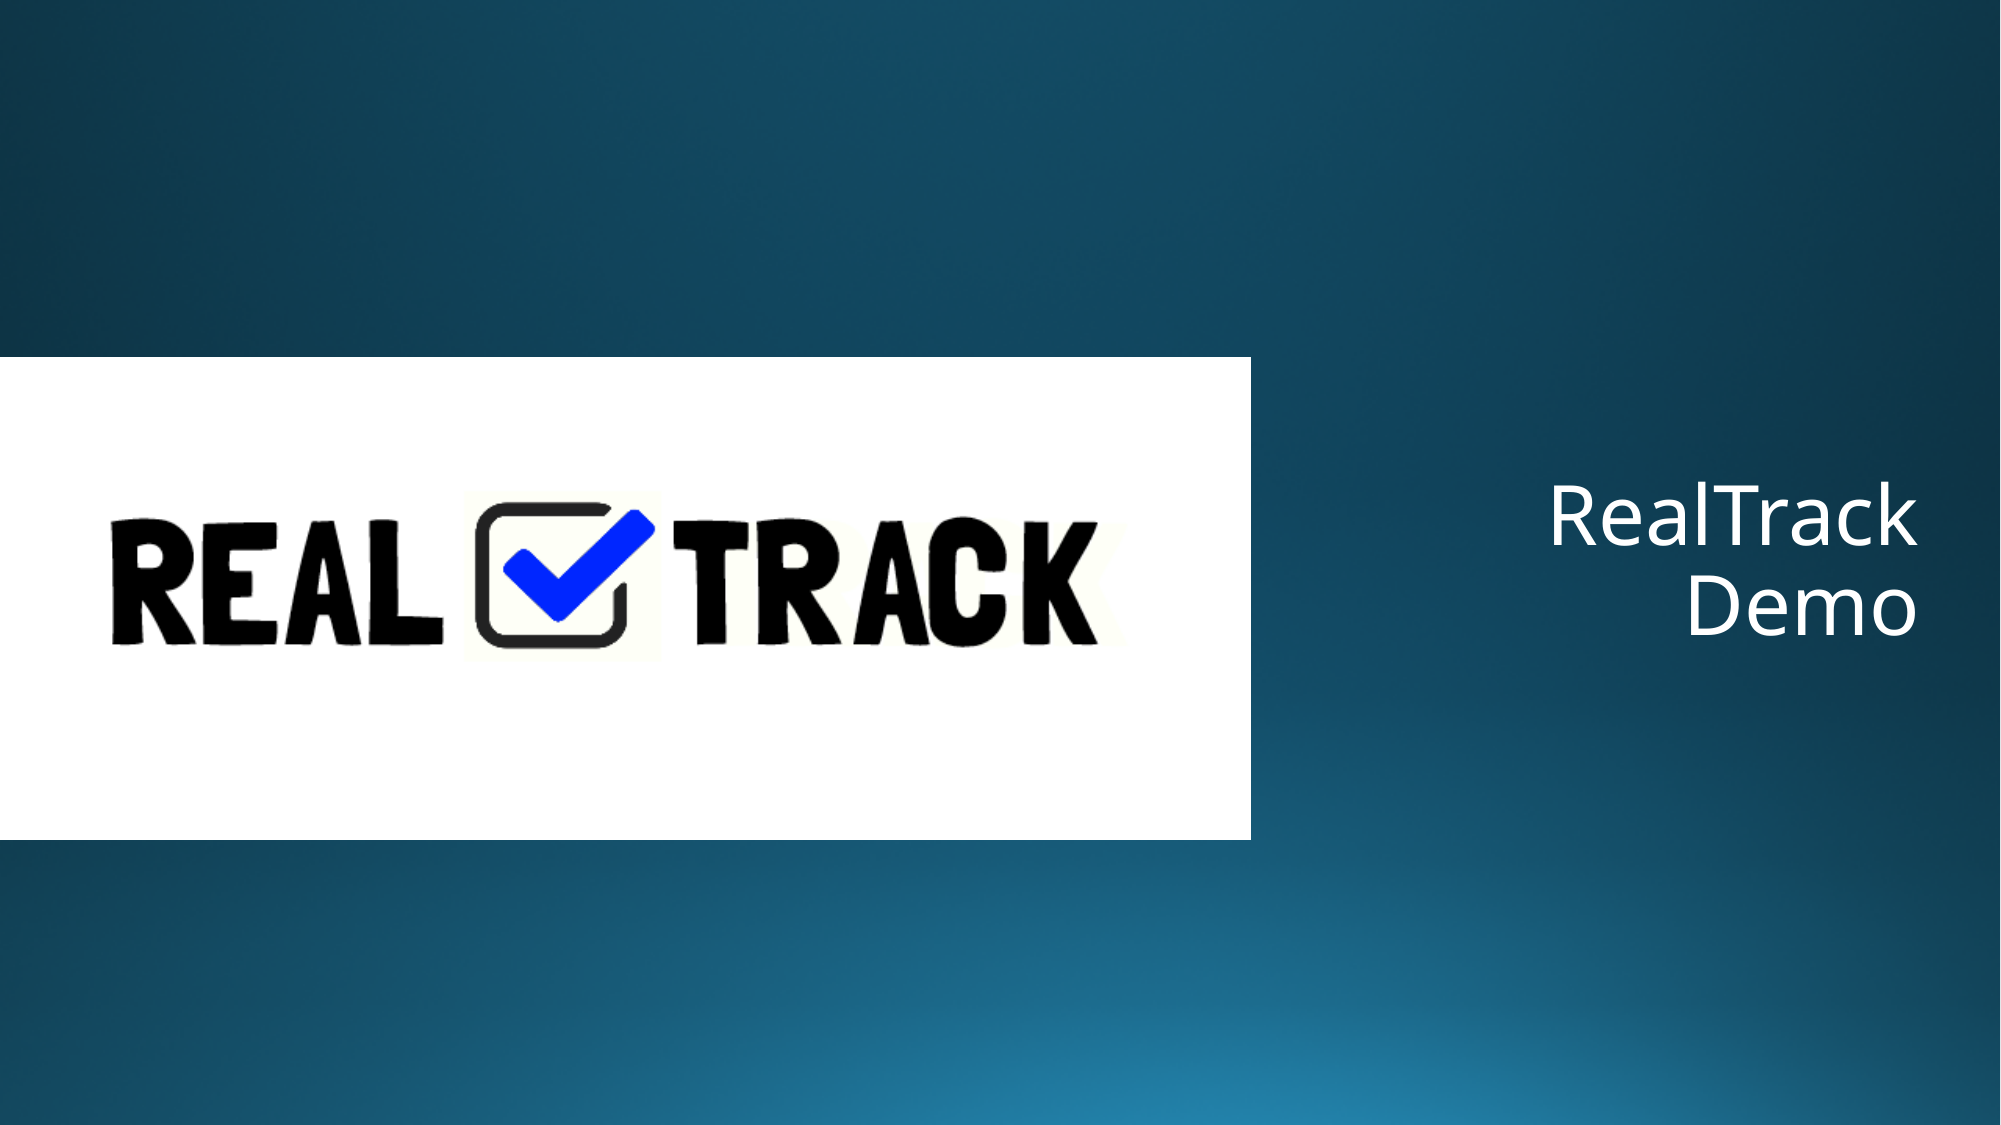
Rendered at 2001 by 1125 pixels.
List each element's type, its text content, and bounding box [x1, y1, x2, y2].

picture [0, 0, 2001, 1125]
subtitle RealTrack Demo [1310, 536, 1935, 661]
